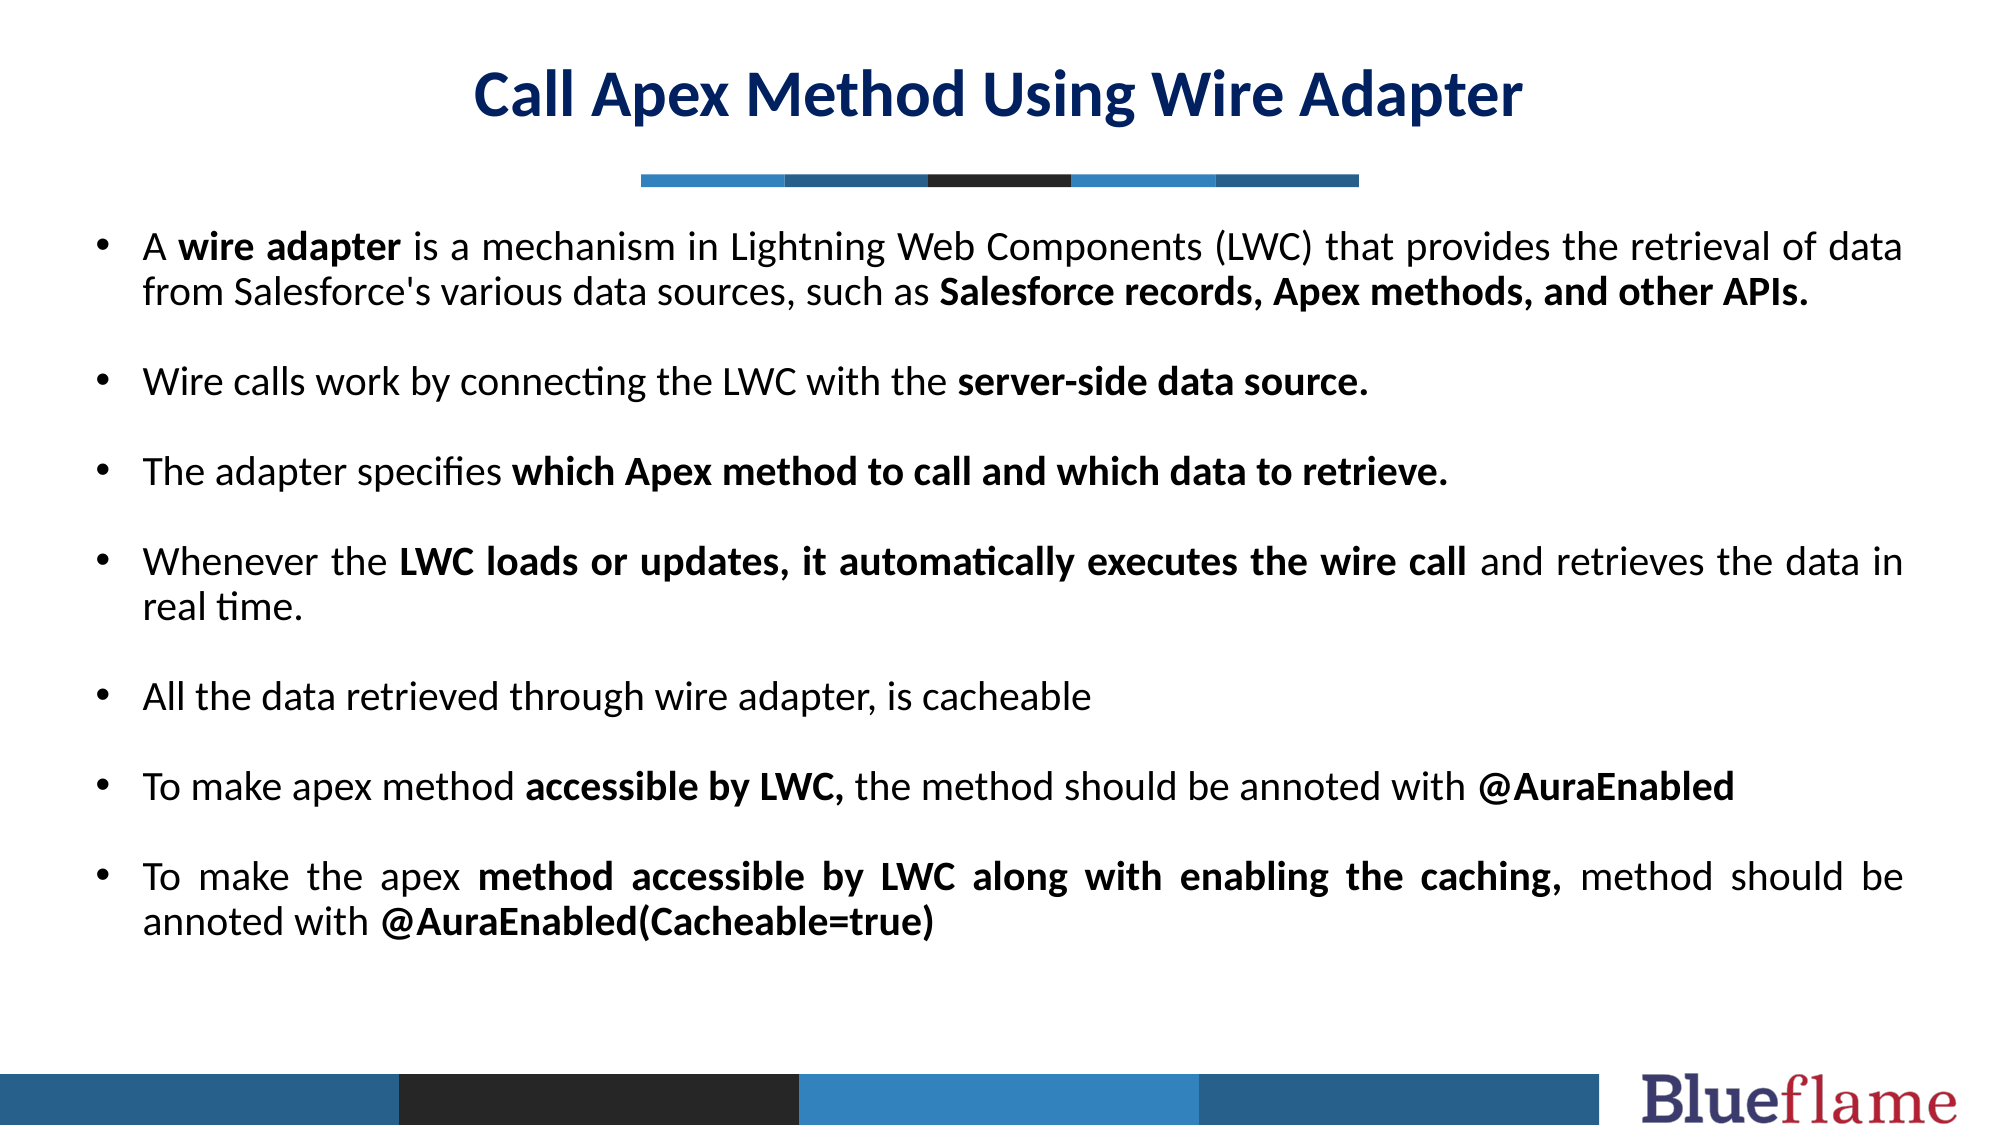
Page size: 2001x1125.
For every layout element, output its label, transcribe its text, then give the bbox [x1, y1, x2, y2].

picture [1641, 1073, 1973, 1125]
text_box A wire adapter is a mechanism in Lightning Web Components (LWC) that provides the retrieval of data from Salesforce's various data sources, such as Salesforce records, Apex methods, and other APIs. Wire calls work by connecting the LWC with the server-side data source. The adapter specifies which Apex method to call and which data to retrieve. Whenever the LWC loads or updates, it automatically executes the wire call and retrieves the data in real time. All the data retrieved through wire adapter, is cacheable To make apex method accessible by LWC, the method should be annoted with @AuraEnabled To make the apex method accessible by LWC along with enabling the caching, method should be annoted with @AuraEnabled(Cacheable=true) [80, 216, 1920, 1051]
list Call Apex Method Using Wire Adapter [61, 50, 1939, 154]
